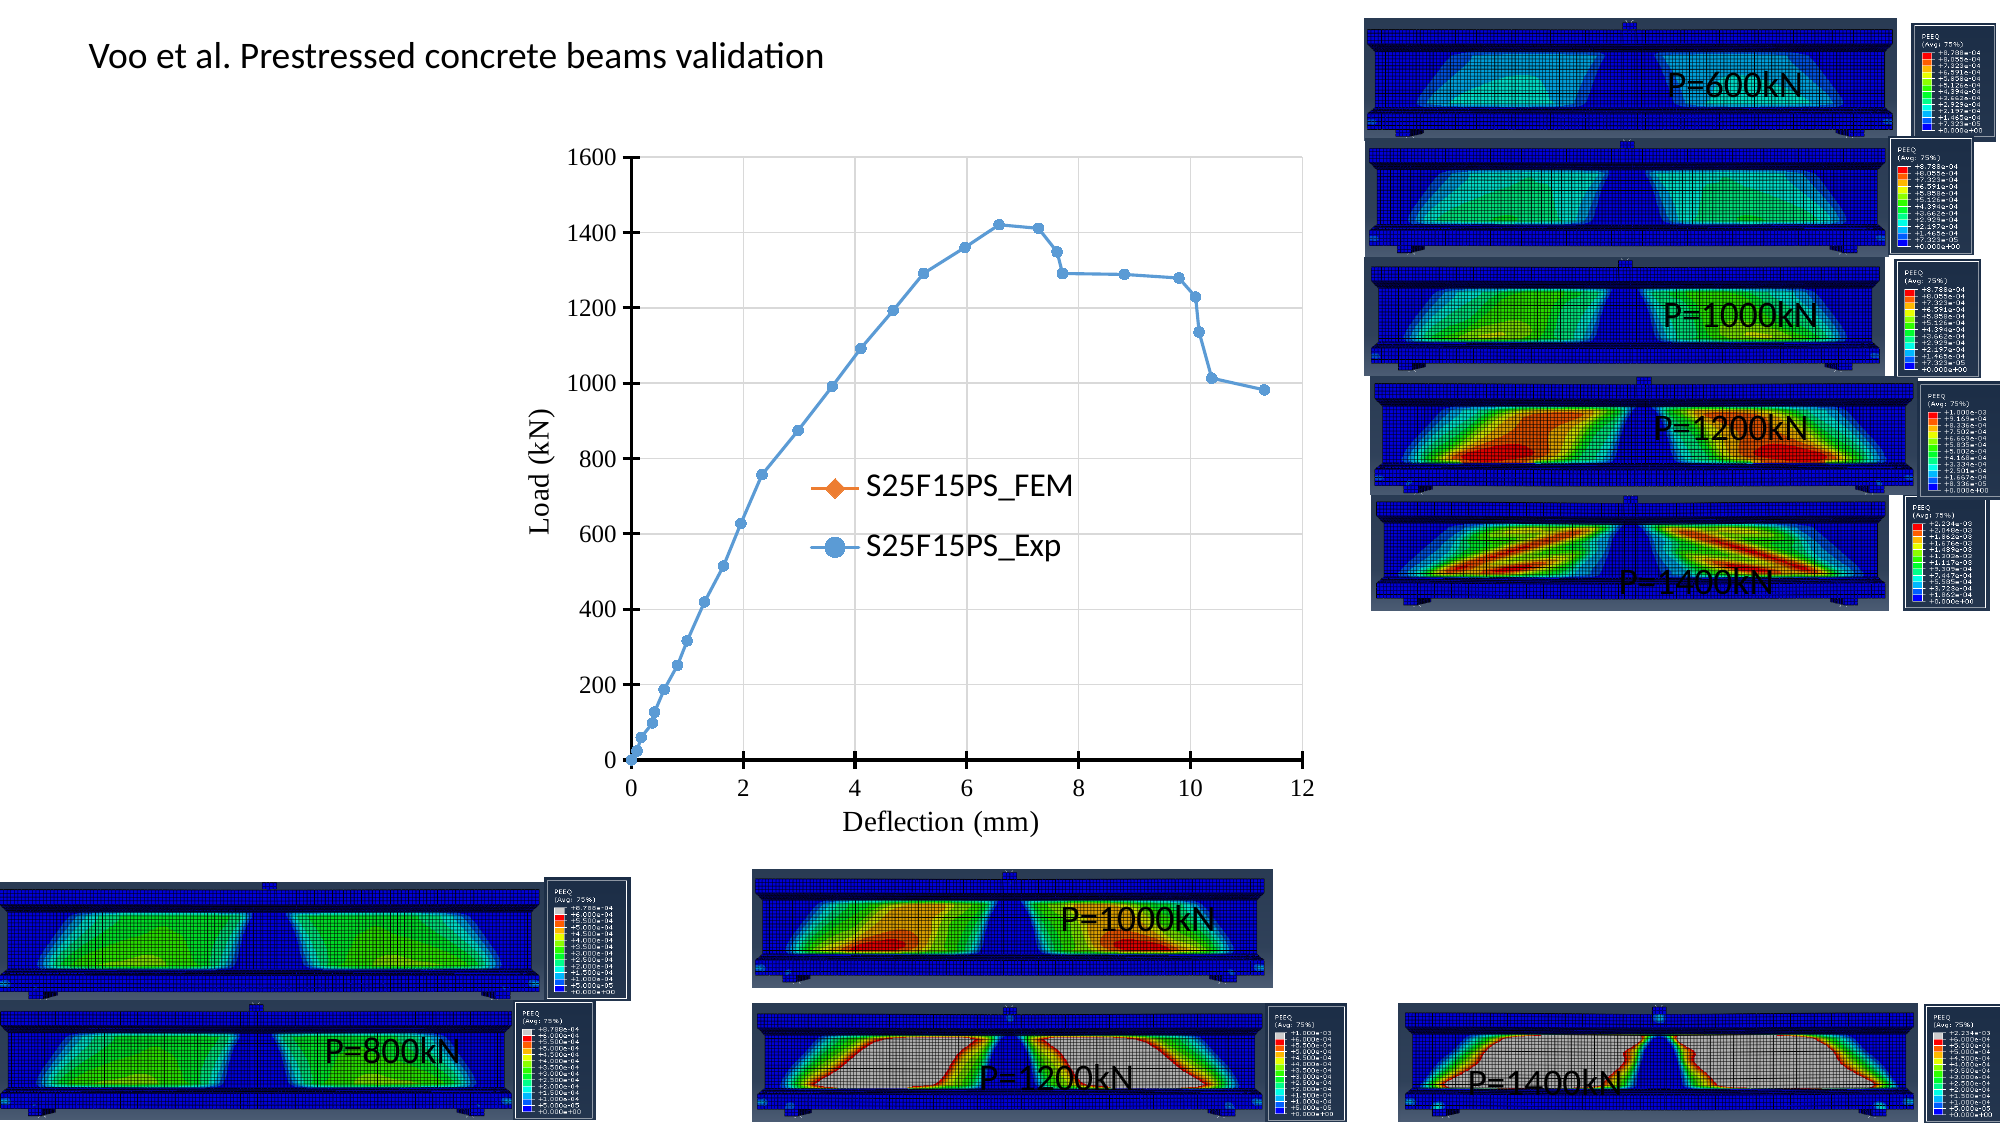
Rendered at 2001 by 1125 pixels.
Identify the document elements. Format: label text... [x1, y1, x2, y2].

text_box Voo et al. Prestressed concrete beams validation [73, 23, 841, 84]
picture [0, 877, 631, 1120]
picture [1397, 1003, 1918, 1122]
picture [752, 1003, 1347, 1122]
chart [513, 132, 1328, 847]
picture [1924, 1004, 2000, 1123]
picture [1364, 18, 2000, 611]
picture [752, 869, 1273, 988]
